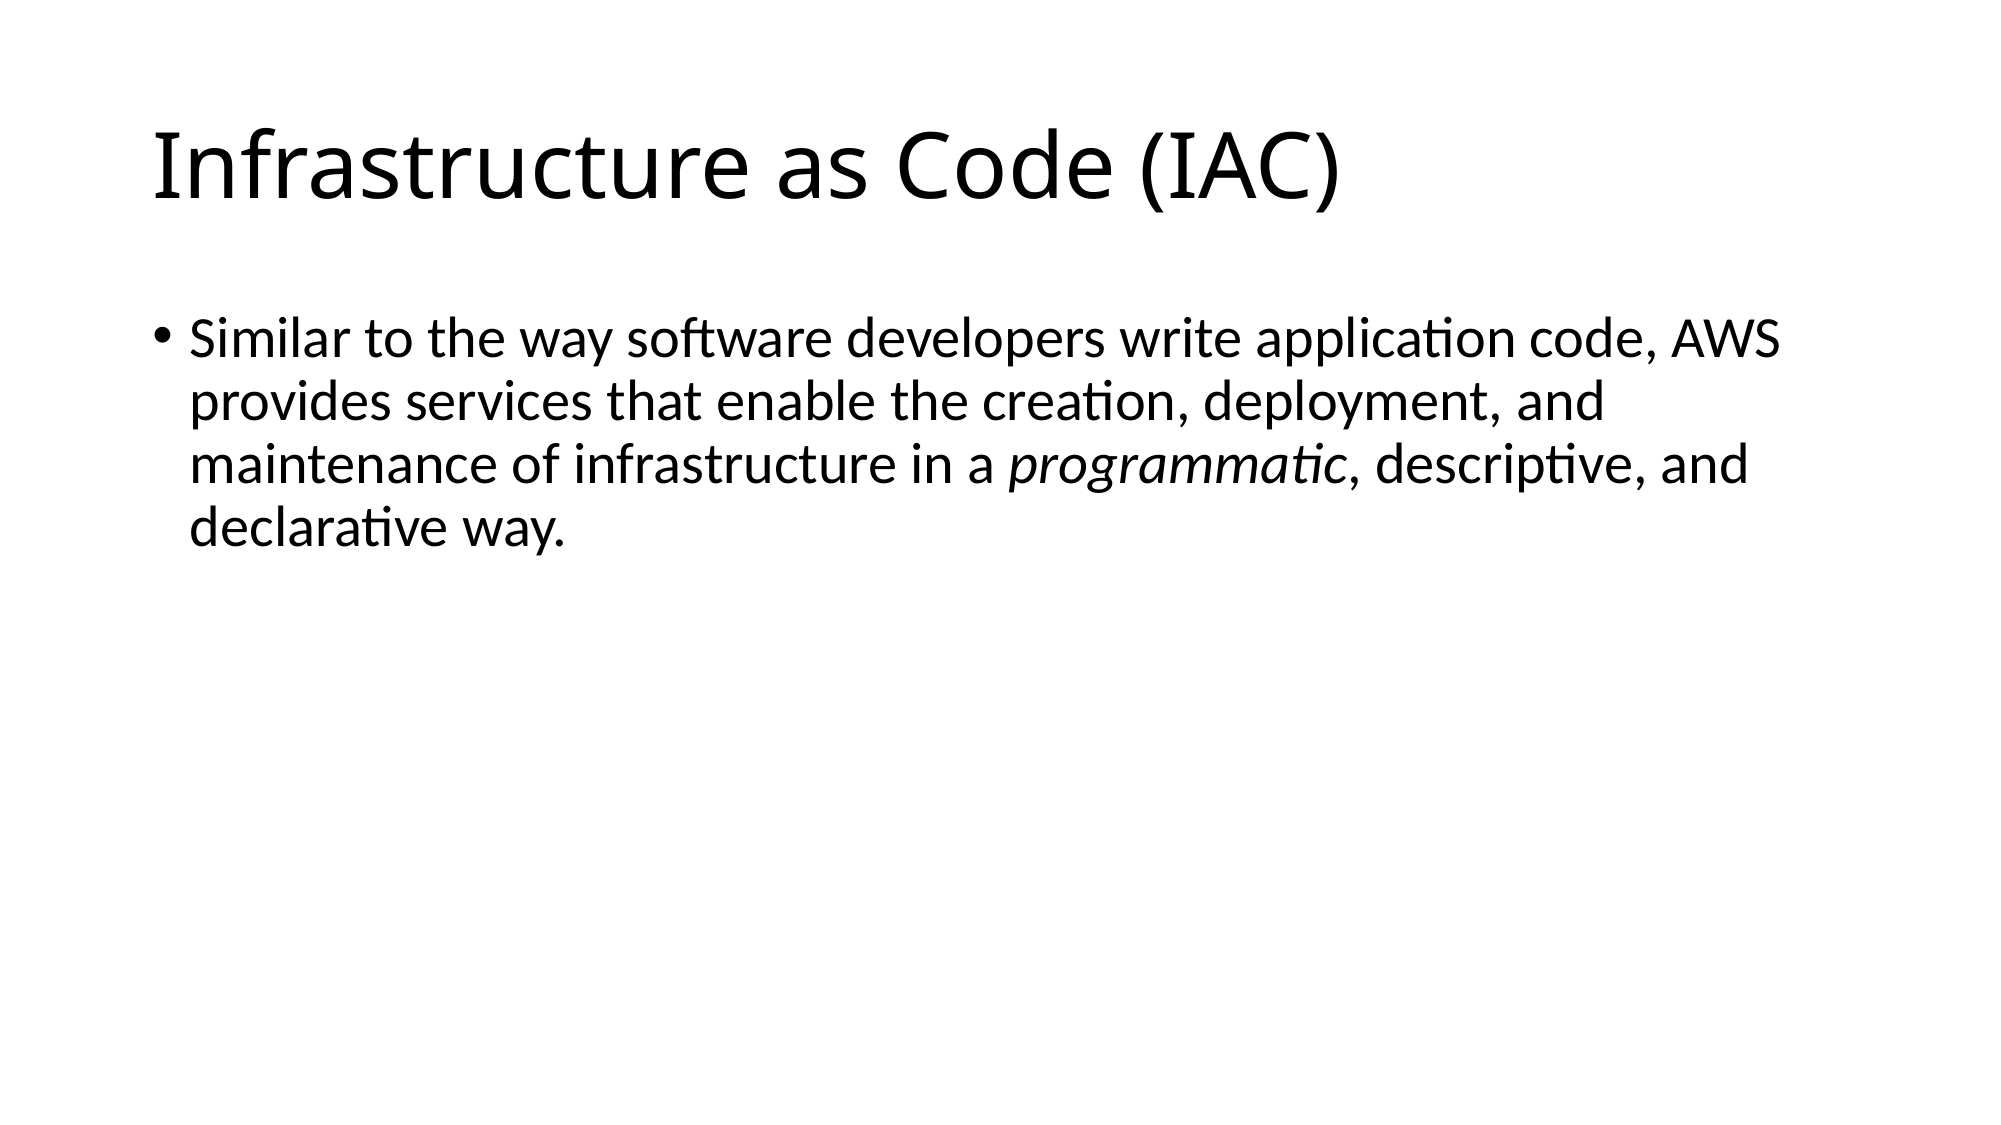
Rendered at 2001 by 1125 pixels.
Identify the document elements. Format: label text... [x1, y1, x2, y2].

list Similar to the way software developers write application code, AWS provides services that enable the creation, deployment, and maintenance of infrastructure in a programmatic, descriptive, and declarative way. [137, 299, 1863, 1014]
title Infrastructure as Code (IAC) [137, 59, 1863, 278]
